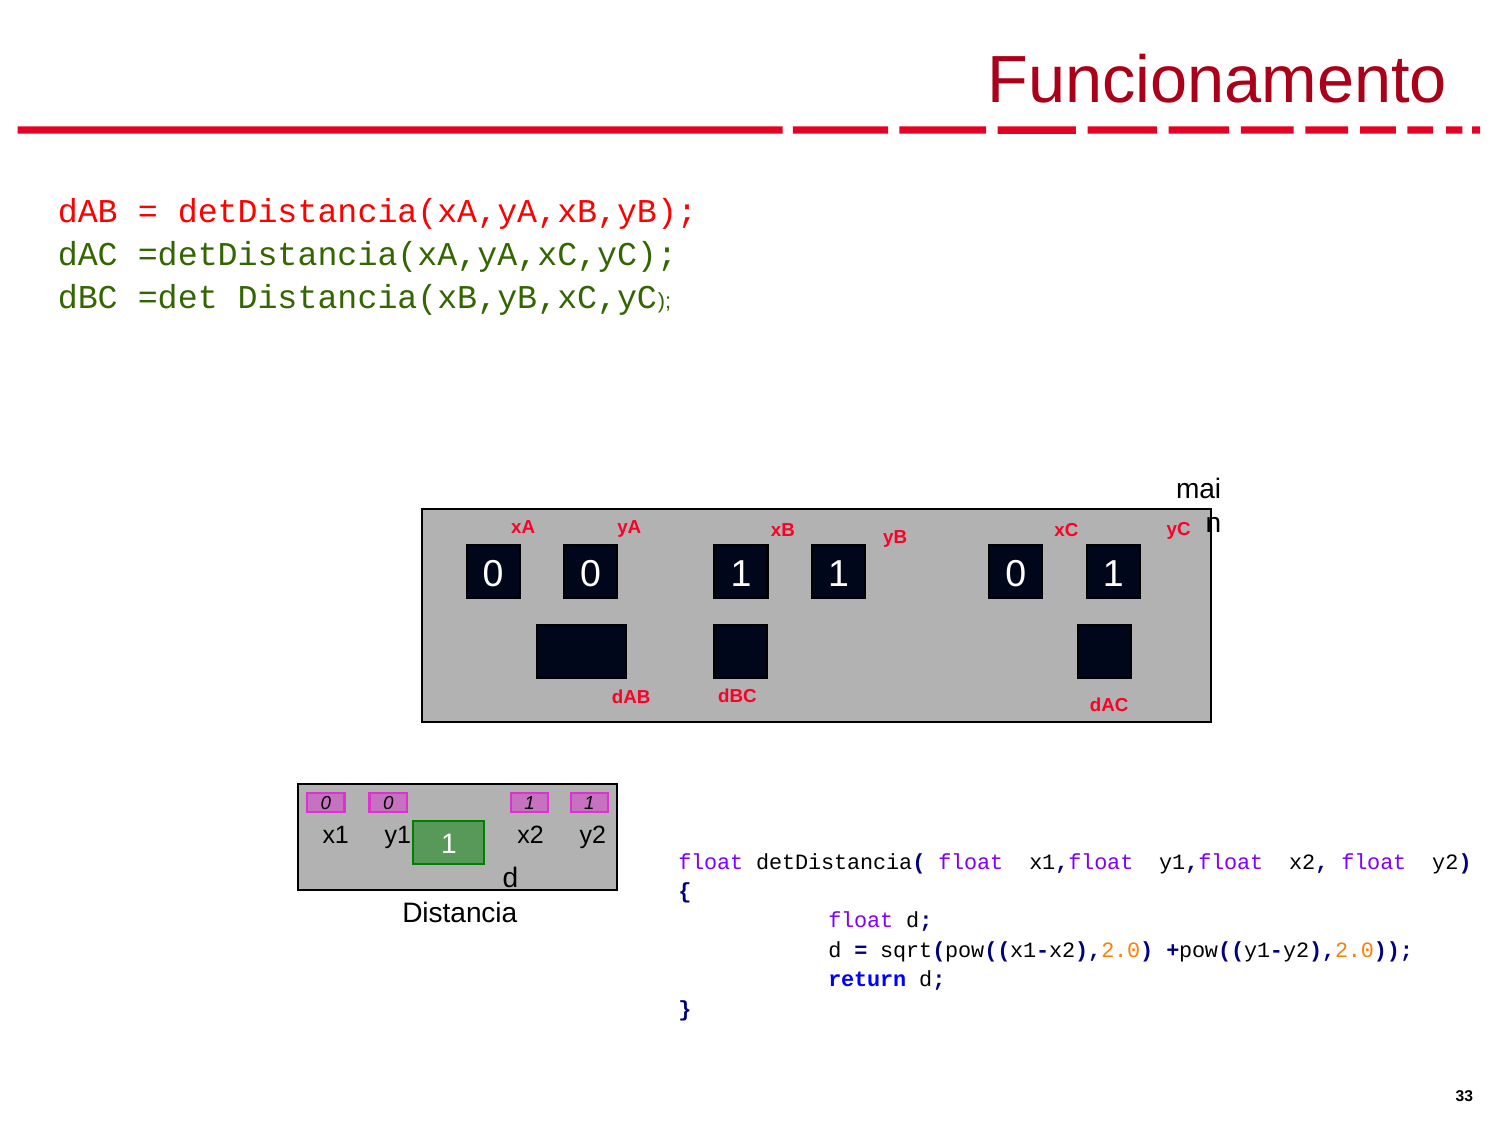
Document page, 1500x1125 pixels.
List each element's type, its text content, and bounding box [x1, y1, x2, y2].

text_box dAB = detDistancia(xA,yA,xB,yB); dAC =detDistancia(xA,yA,xC,yC); dBC =det Distancia(xB,yB,xC,yC); [46, 183, 940, 321]
text_box 0 [369, 792, 407, 812]
text_box 1 [714, 547, 768, 599]
text_box xC [980, 509, 1096, 547]
text_box xB [696, 509, 813, 547]
text_box x2 [501, 813, 556, 855]
text_box 1 [811, 554, 865, 599]
text_box float detDistancia( float x1,float y1,float x2, float y2) { float d; d = sqrt(pow((x1-x2),2.0) +pow((y1-y2),2.0)); return d; } [667, 841, 1489, 1036]
text_box 0 [307, 792, 345, 812]
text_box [413, 820, 530, 900]
text_box y1 [369, 813, 423, 855]
text_box yB [803, 519, 919, 554]
text_box yC [1086, 511, 1202, 546]
text_box [537, 624, 626, 678]
text_box 1 [510, 792, 549, 812]
text_box dAB [519, 679, 662, 714]
text_box main [1151, 465, 1233, 544]
text_box xA [431, 509, 534, 544]
text_box [1077, 624, 1131, 678]
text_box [537, 509, 653, 599]
text_box 0 [989, 547, 1043, 599]
title Funcionamento [45, 12, 1459, 122]
text_box 0 [466, 544, 520, 599]
text_box [422, 509, 1211, 722]
text_box dBC [696, 677, 768, 712]
text_box [714, 624, 768, 677]
text_box Distancia [306, 889, 529, 935]
text_box 1 [570, 792, 609, 812]
text_box x1 [306, 813, 361, 855]
text_box 1 [1086, 546, 1140, 599]
text_box [298, 783, 618, 891]
text_box dAC [1068, 686, 1140, 721]
text_box y2 [563, 813, 618, 855]
